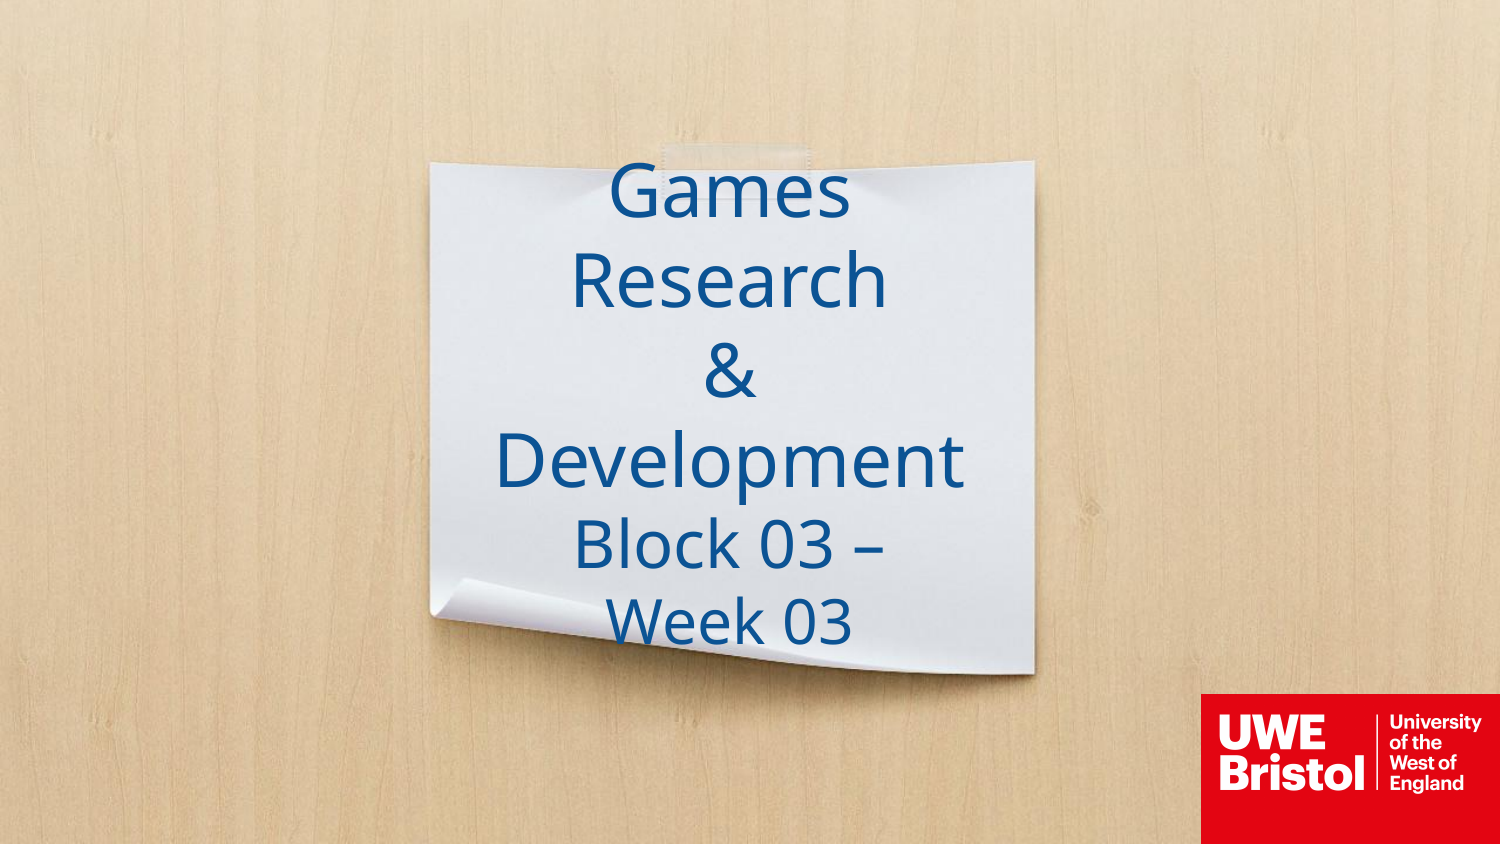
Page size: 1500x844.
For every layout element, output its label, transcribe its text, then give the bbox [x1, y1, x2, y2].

title Games Research & Development Block 03 – Week 03 [448, 174, 1012, 626]
picture [0, 0, 1500, 844]
